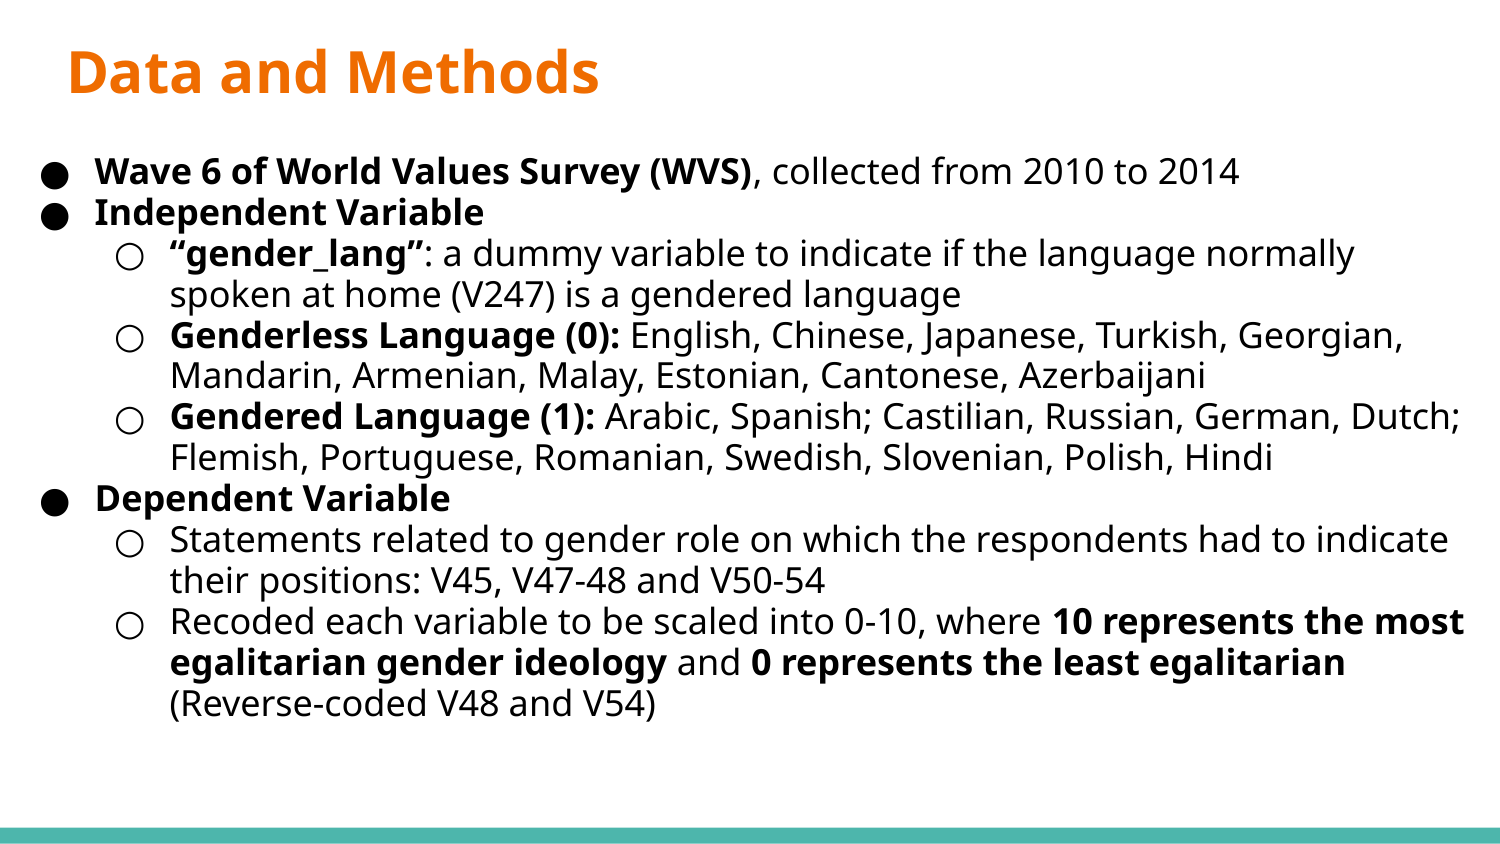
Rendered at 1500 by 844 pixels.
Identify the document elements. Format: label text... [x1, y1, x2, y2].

list Wave 6 of World Values Survey (WVS), collected from 2010 to 2014 Independent Variable “gender_lang”: a dummy variable to indicate if the language normally spoken at home (V247) is a gendered language Genderless Language (0): English, Chinese, Japanese, Turkish, Georgian, Mandarin, Armenian, Malay, Estonian, Cantonese, Azerbaijani Gendered Language (1): Arabic, Spanish; Castilian, Russian, German, Dutch; Flemish, Portuguese, Romanian, Swedish, Slovenian, Polish, Hindi Dependent Variable Statements related to gender role on which the respondents had to indicate their positions: V45, V47-48 and V50-54 Recoded each variable to be scaled into 0-10, where 10 represents the most egalitarian gender ideology and 0 represents the least egalitarian (Reverse-coded V48 and V54) [4, 136, 1496, 740]
title Data and Methods [51, 20, 1449, 136]
